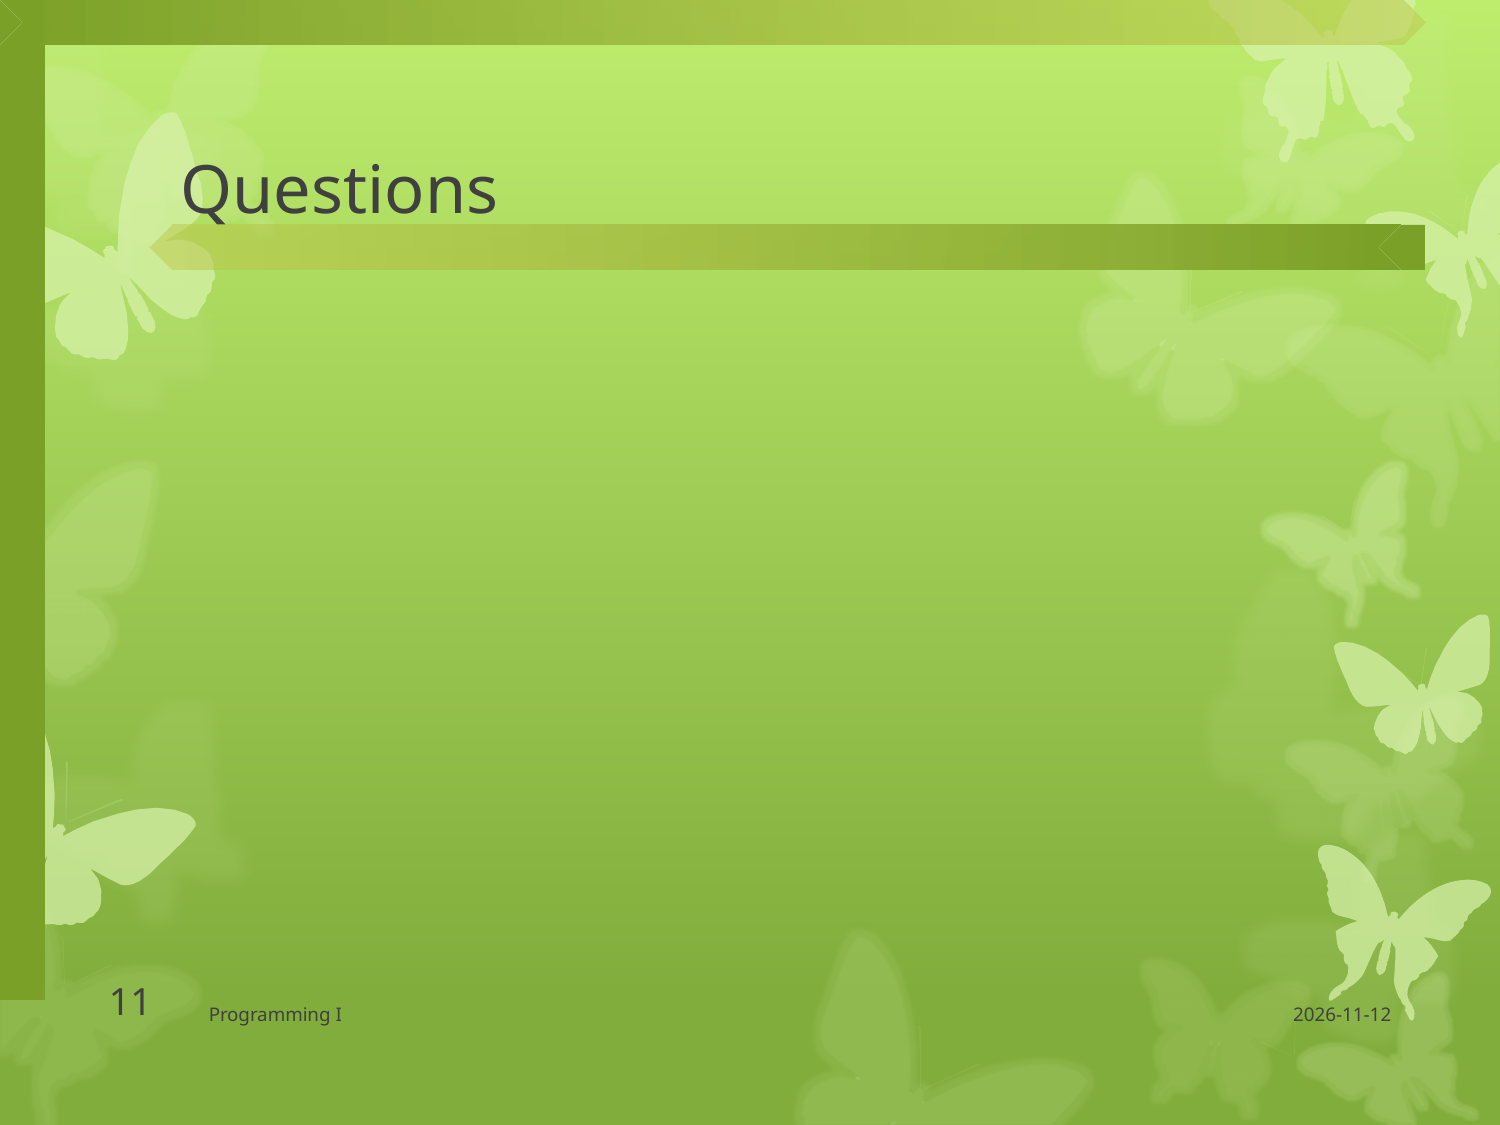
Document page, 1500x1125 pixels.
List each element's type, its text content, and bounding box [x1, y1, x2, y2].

footer Programming I [194, 976, 1056, 1037]
slide_number 11 [93, 976, 194, 1037]
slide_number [1056, 976, 1406, 1037]
title Questions [165, 110, 1335, 263]
